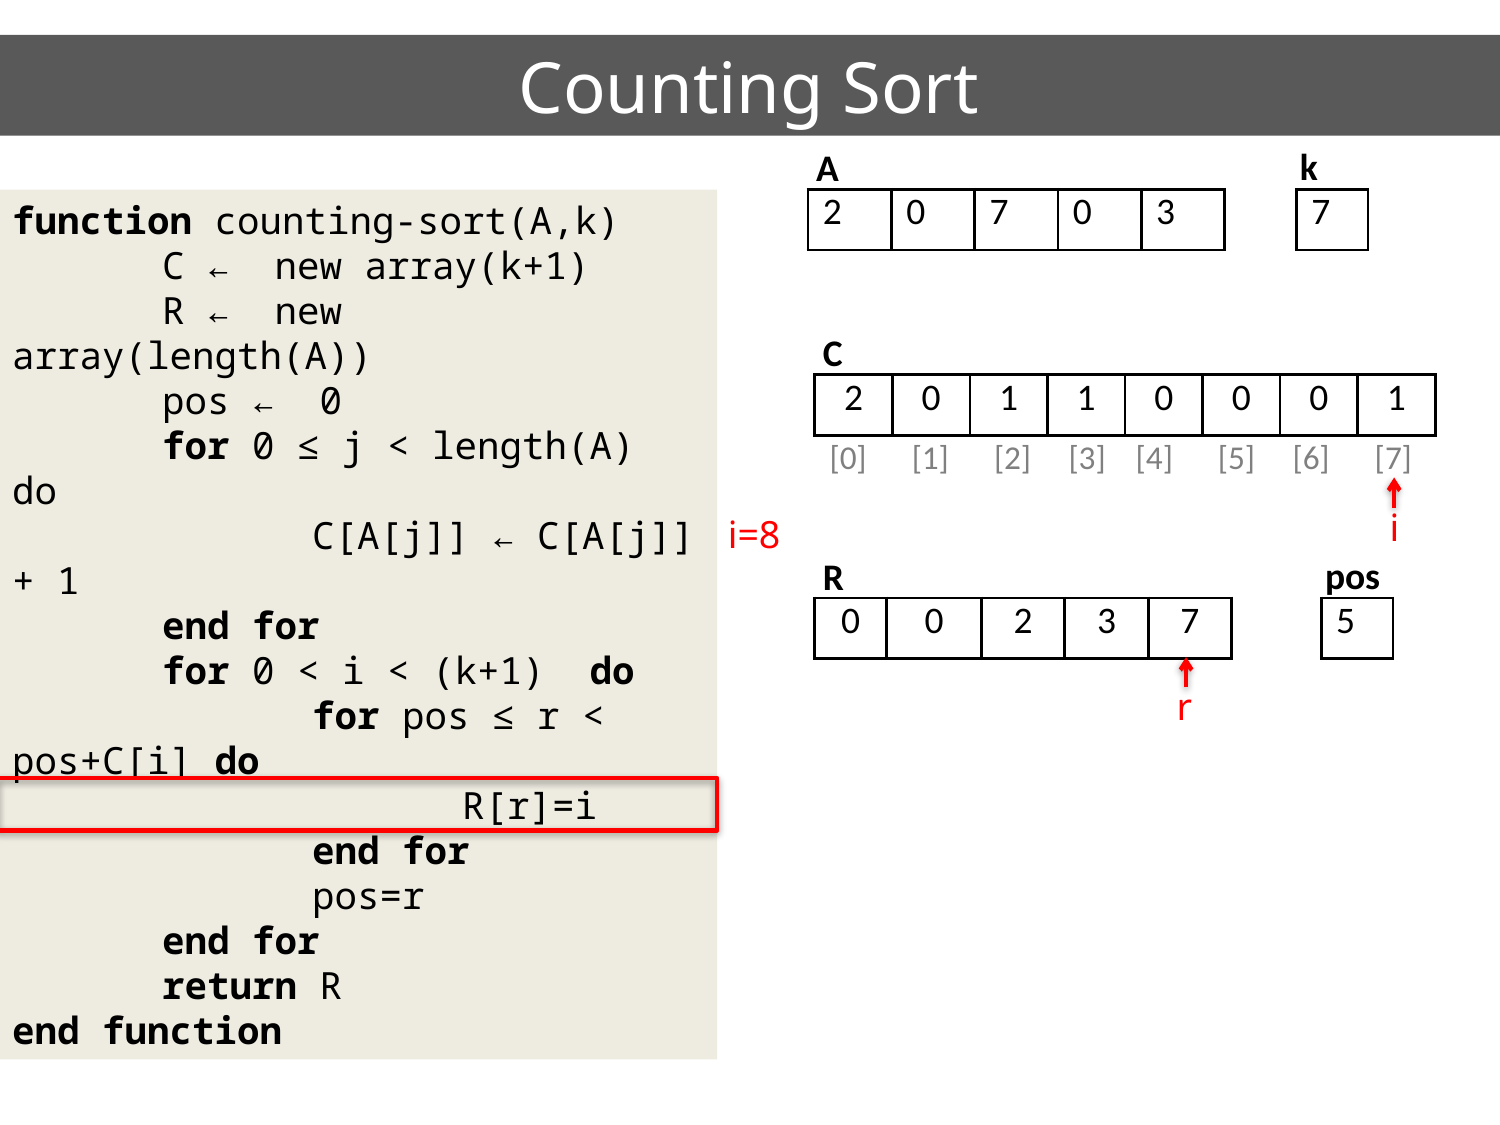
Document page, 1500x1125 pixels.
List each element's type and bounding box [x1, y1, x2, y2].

text_box [808, 545, 859, 606]
table_header [1143, 191, 1223, 249]
table_header [976, 191, 1057, 249]
table_header [816, 599, 885, 657]
table_header [1059, 191, 1140, 249]
text_box [1285, 135, 1333, 196]
table_header [1066, 599, 1147, 657]
text_box [801, 136, 854, 197]
table_header [1150, 599, 1230, 657]
table_header [1359, 376, 1434, 428]
table_header [971, 376, 1046, 428]
table_header [1126, 376, 1201, 428]
table_header [1204, 376, 1279, 428]
table_header [894, 376, 969, 428]
table_header [983, 599, 1063, 657]
table_header [1281, 376, 1356, 428]
text_box [808, 321, 858, 382]
text_box [0, 189, 796, 1060]
text_box [814, 428, 1436, 604]
table_header [809, 191, 890, 249]
table_header [893, 191, 973, 249]
table_header [888, 599, 980, 657]
table_header [1049, 376, 1124, 428]
title [0, 34, 1500, 136]
table_header [816, 376, 891, 428]
text_box [1161, 656, 1207, 736]
table_header [1323, 604, 1392, 657]
table_header [1298, 191, 1367, 249]
